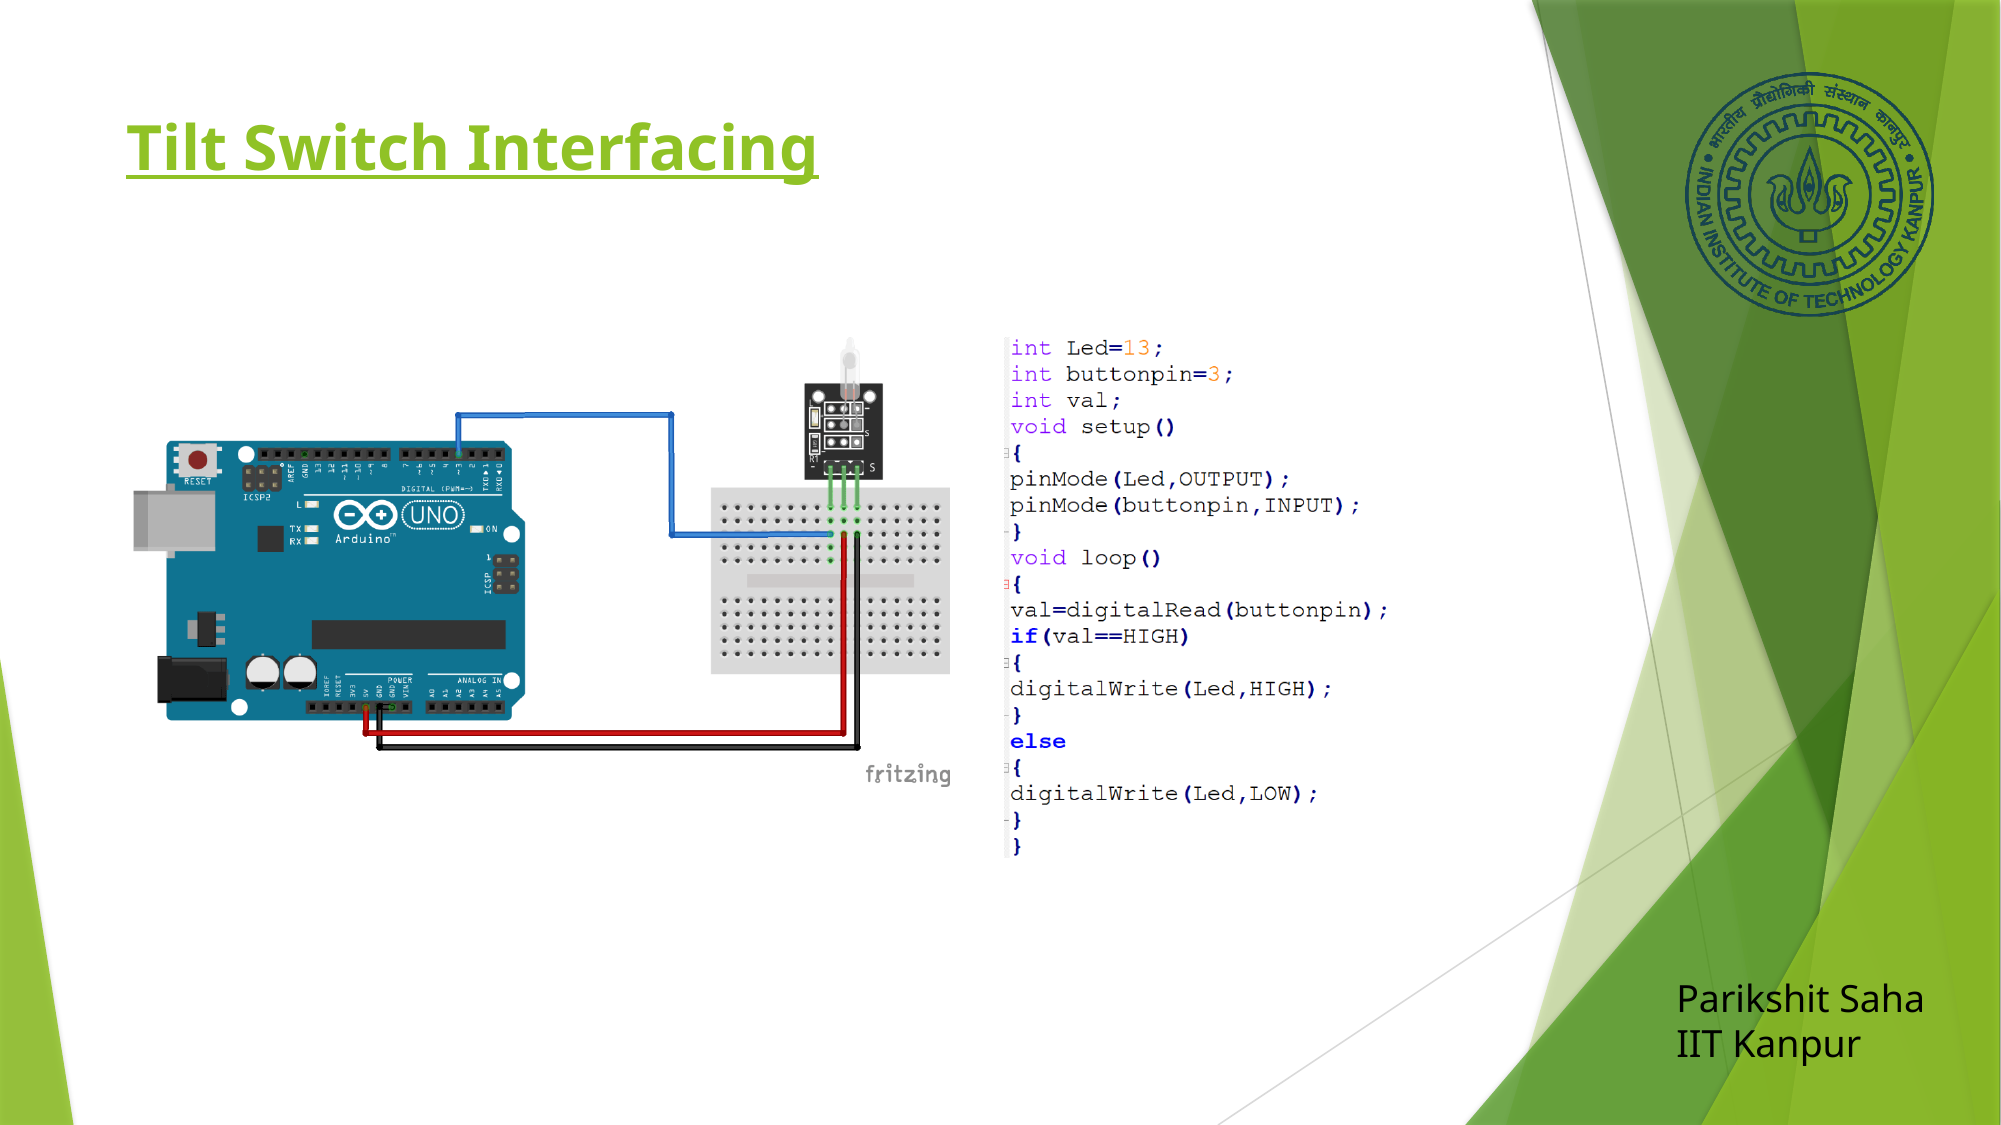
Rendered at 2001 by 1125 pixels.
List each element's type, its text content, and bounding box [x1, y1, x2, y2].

picture [1003, 337, 1442, 859]
title Tilt Switch Interfacing [111, 99, 1522, 317]
picture [132, 337, 951, 788]
picture [1685, 72, 1934, 317]
